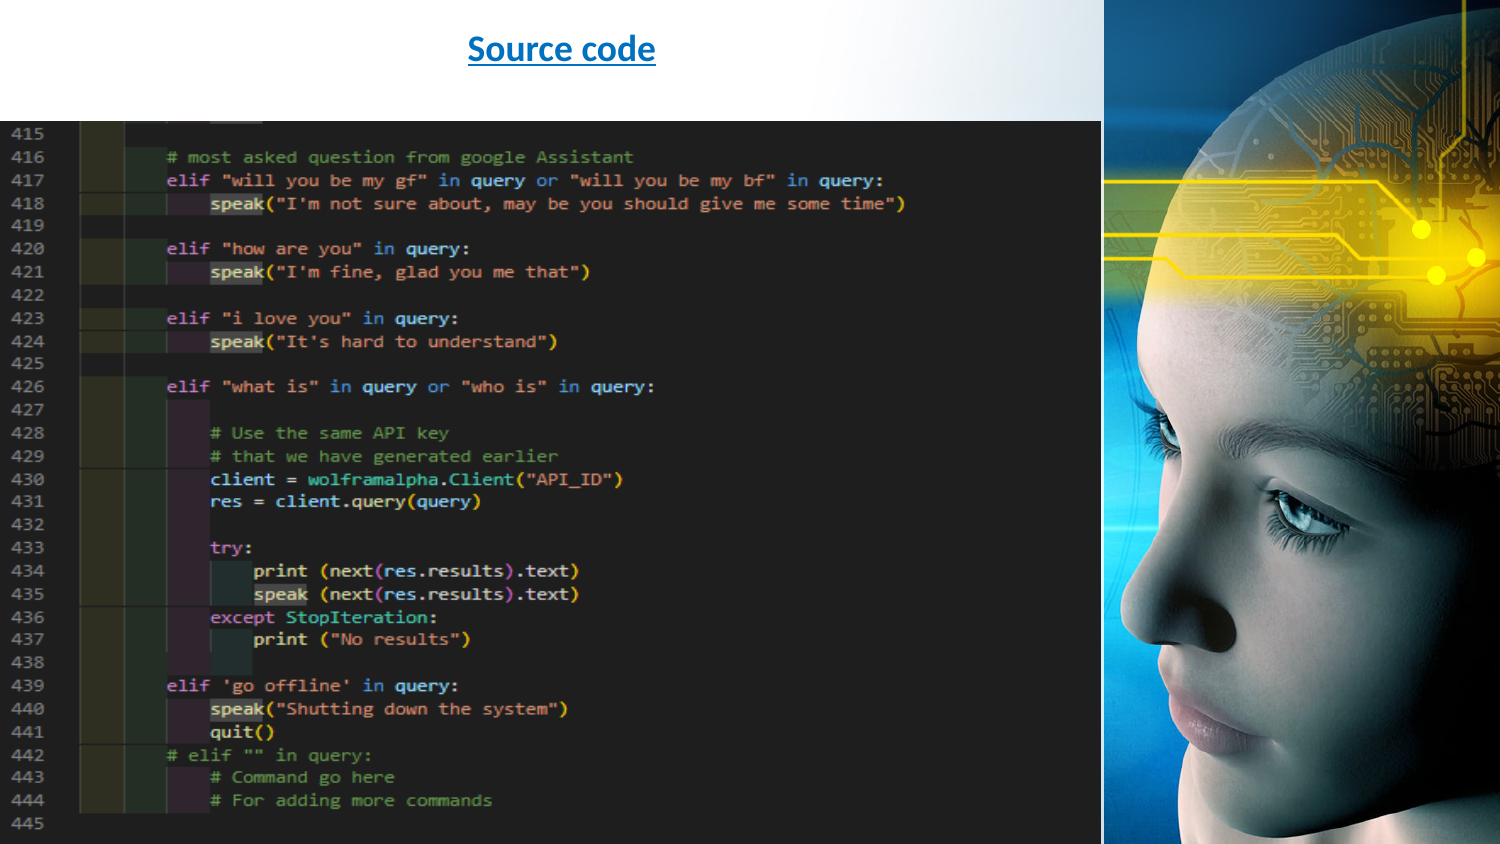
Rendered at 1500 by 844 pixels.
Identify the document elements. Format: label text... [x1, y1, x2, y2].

picture [0, 0, 1500, 844]
title Source code [449, 12, 675, 81]
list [0, 120, 1101, 844]
